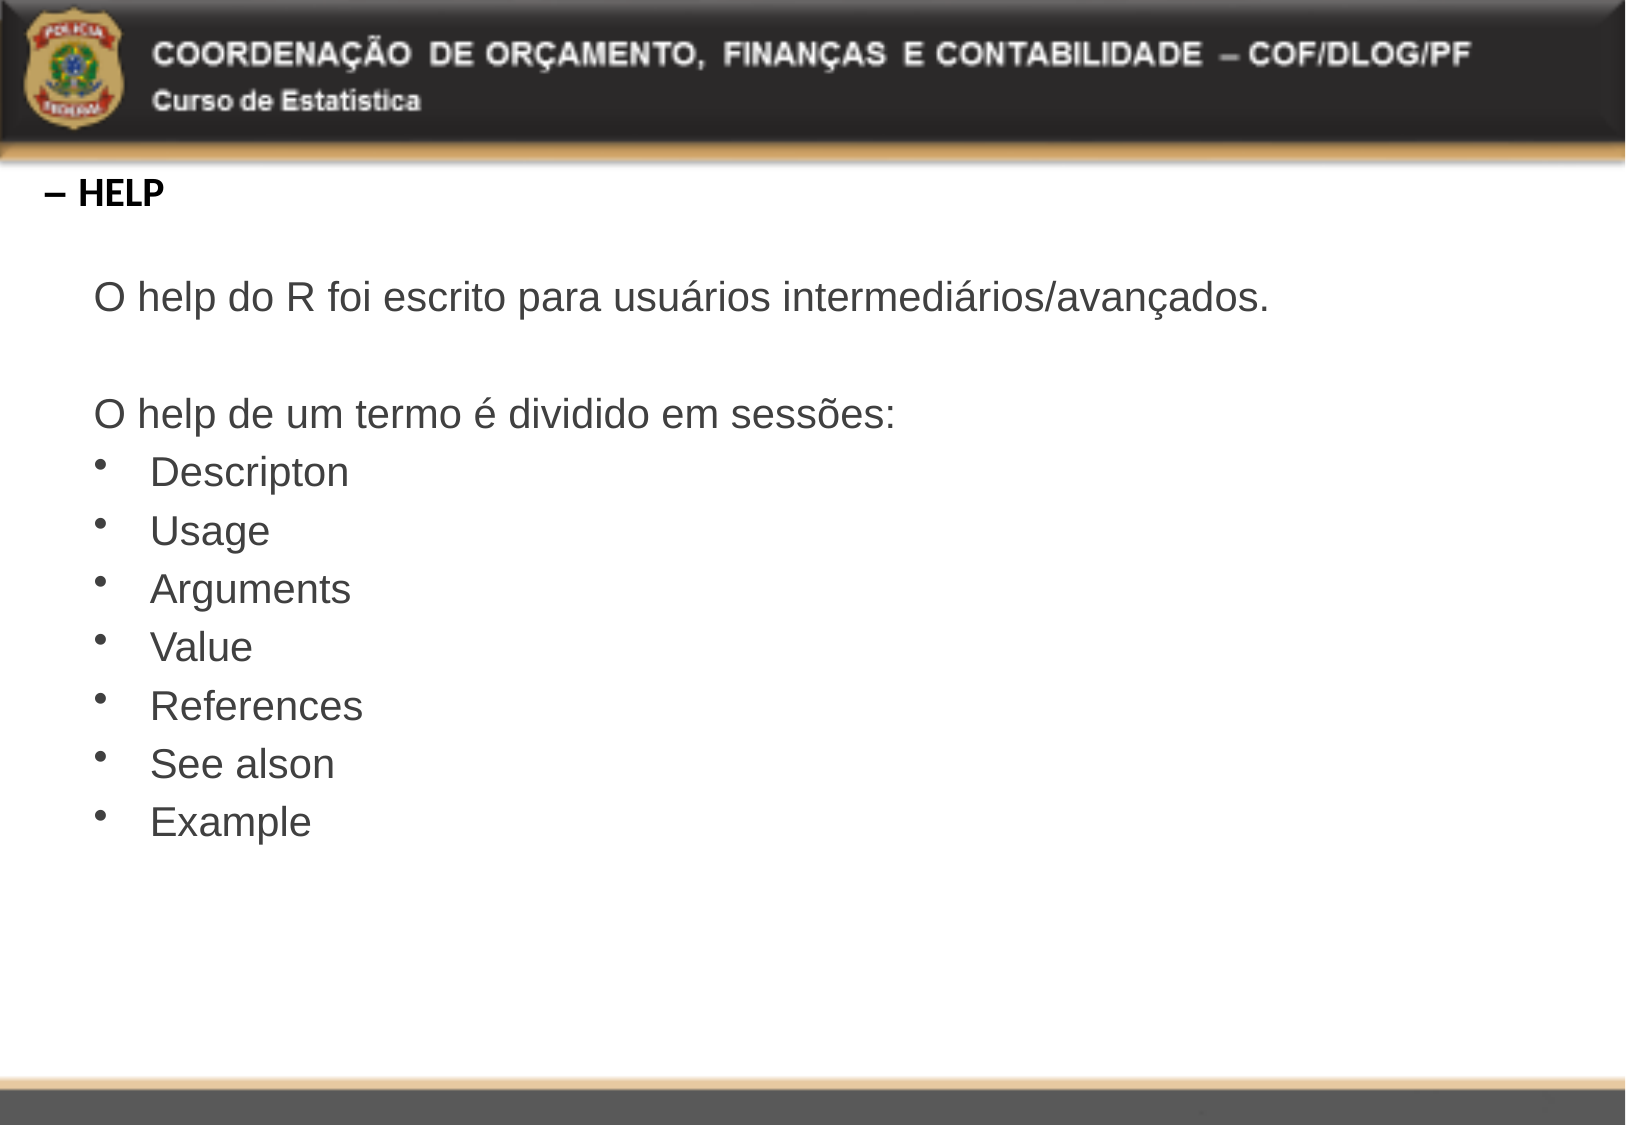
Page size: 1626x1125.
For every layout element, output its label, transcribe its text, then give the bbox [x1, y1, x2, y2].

picture [0, 0, 1626, 1125]
text_box [578, 152, 609, 157]
title – HELP [28, 157, 1625, 233]
list O help do R foi escrito para usuários intermediários/avançados. O help de um termo é dividido em sessões: Descripton Usage Arguments Value References See alson Example [78, 262, 1594, 1081]
